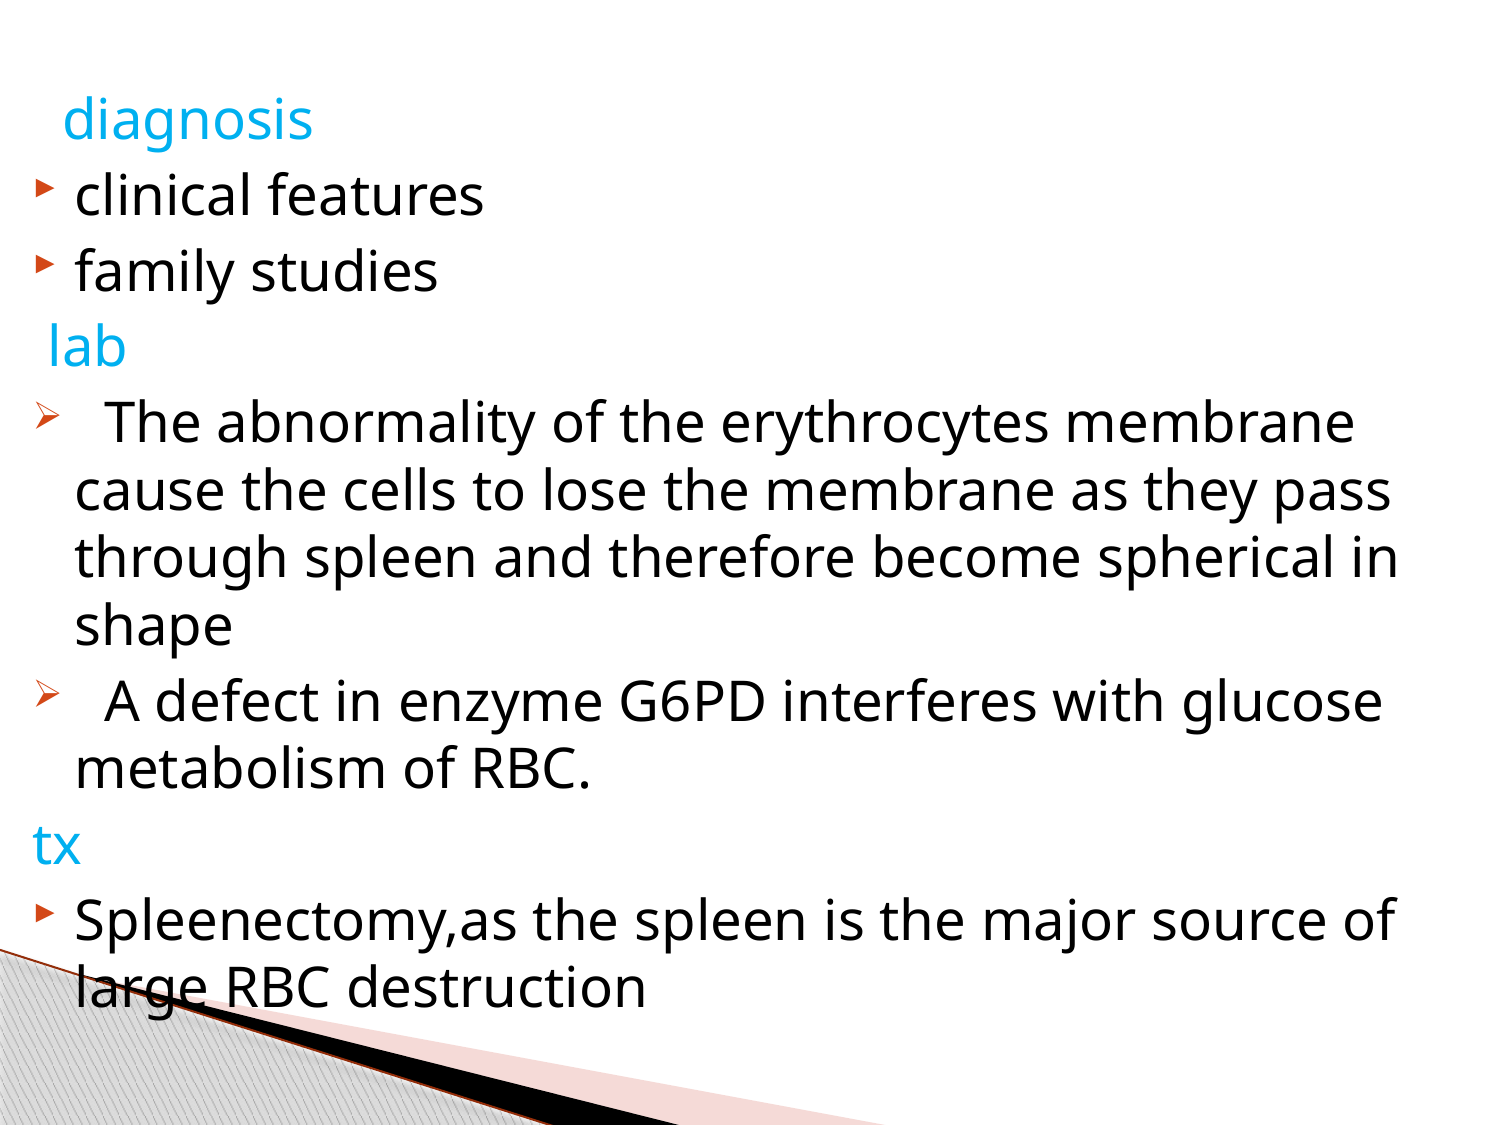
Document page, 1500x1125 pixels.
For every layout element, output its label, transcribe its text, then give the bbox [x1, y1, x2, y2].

list diagnosis clinical features family studies lab The abnormality of the erythrocytes membrane cause the cells to lose the membrane as they pass through spleen and therefore become spherical in shape A defect in enzyme G6PD interferes with glucose metabolism of RBC. tx Spleenectomy,as the spleen is the major source of large RBC destruction [0, 0, 1500, 1125]
